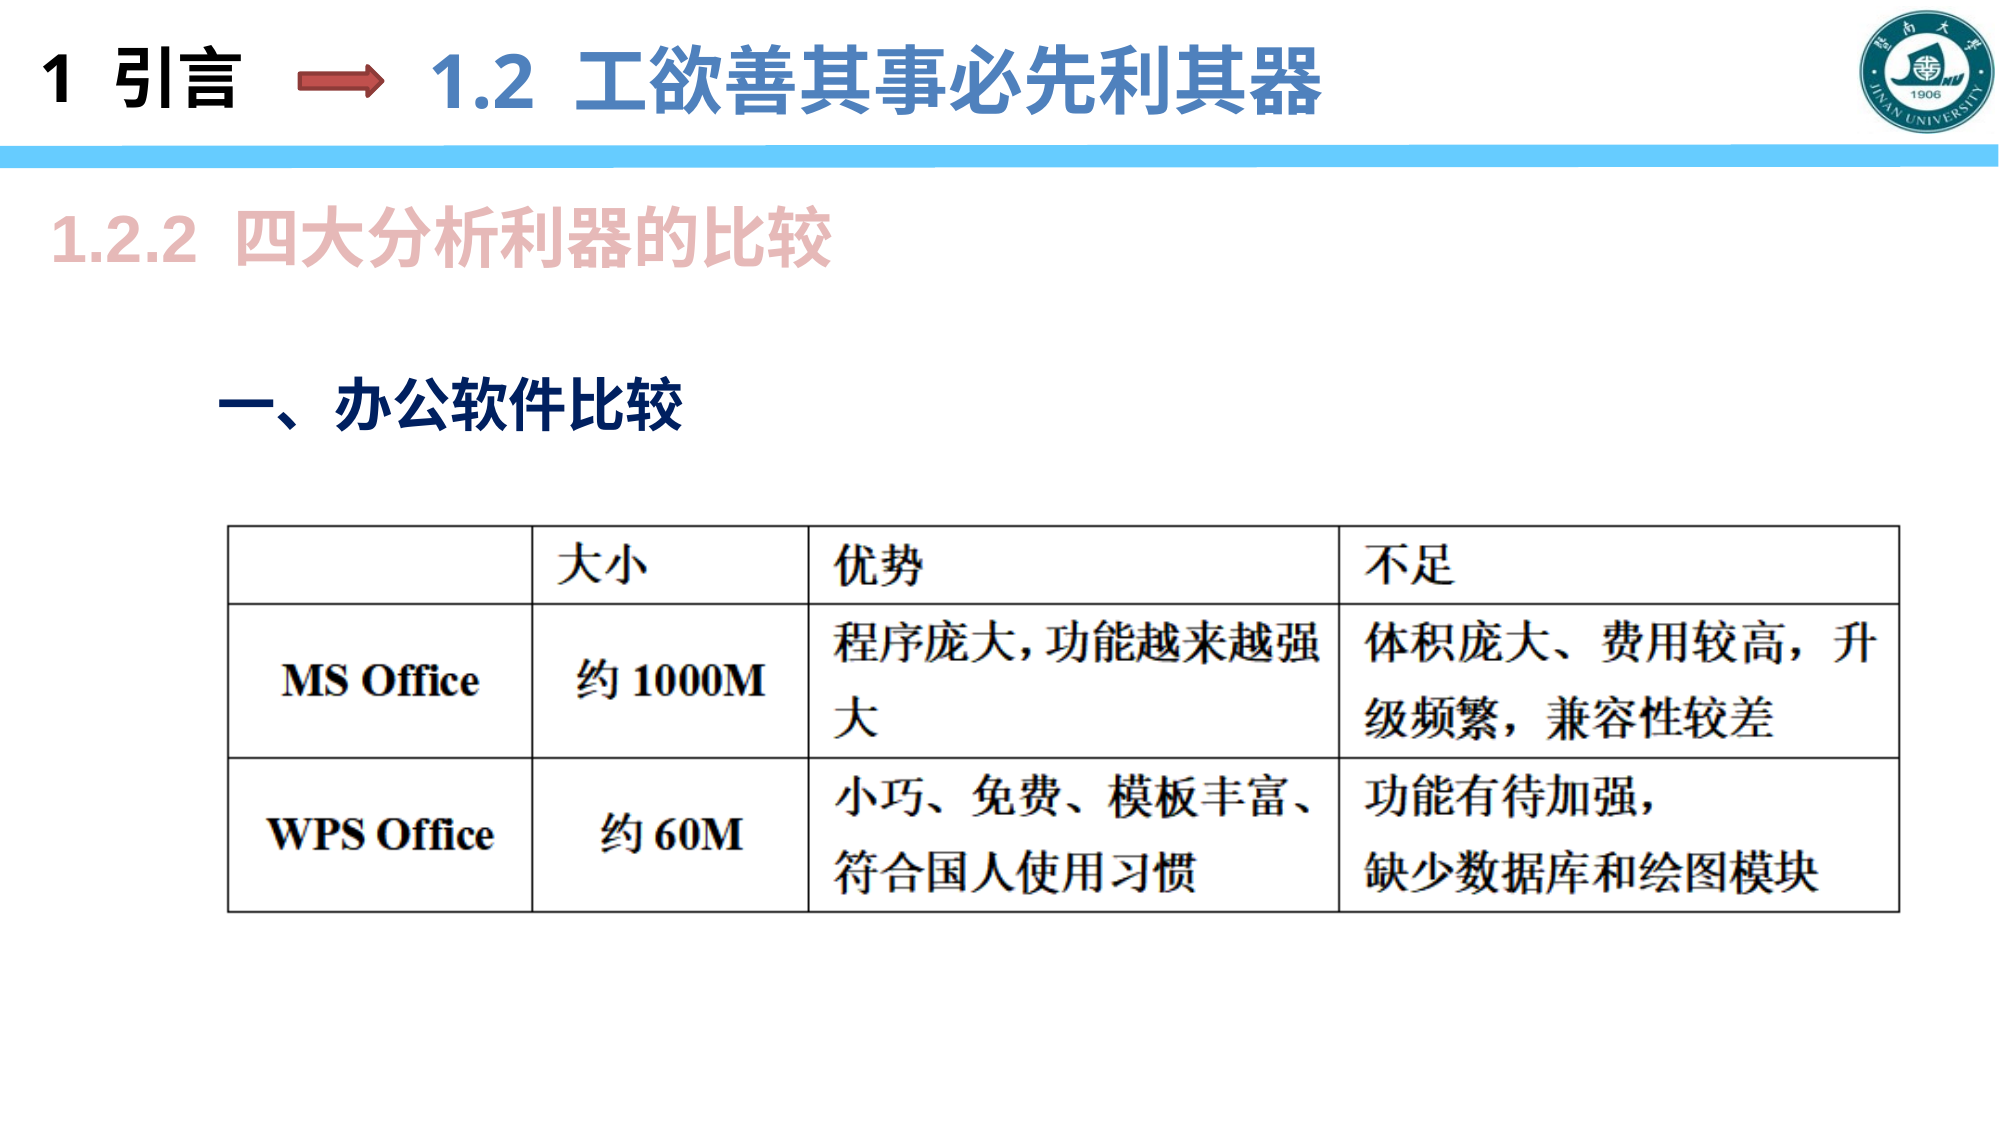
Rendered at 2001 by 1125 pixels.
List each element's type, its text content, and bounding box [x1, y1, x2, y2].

text_box 1.2 工欲善其事必先利其器 [413, 26, 1421, 131]
text_box 一、办公软件比较 [203, 325, 747, 446]
text_box 1 引言 [25, 28, 413, 123]
picture [222, 520, 1908, 918]
picture [1856, 6, 1996, 134]
text_box 1.2.2 四大分析利器的比较 [35, 188, 914, 284]
text_box [297, 64, 385, 98]
